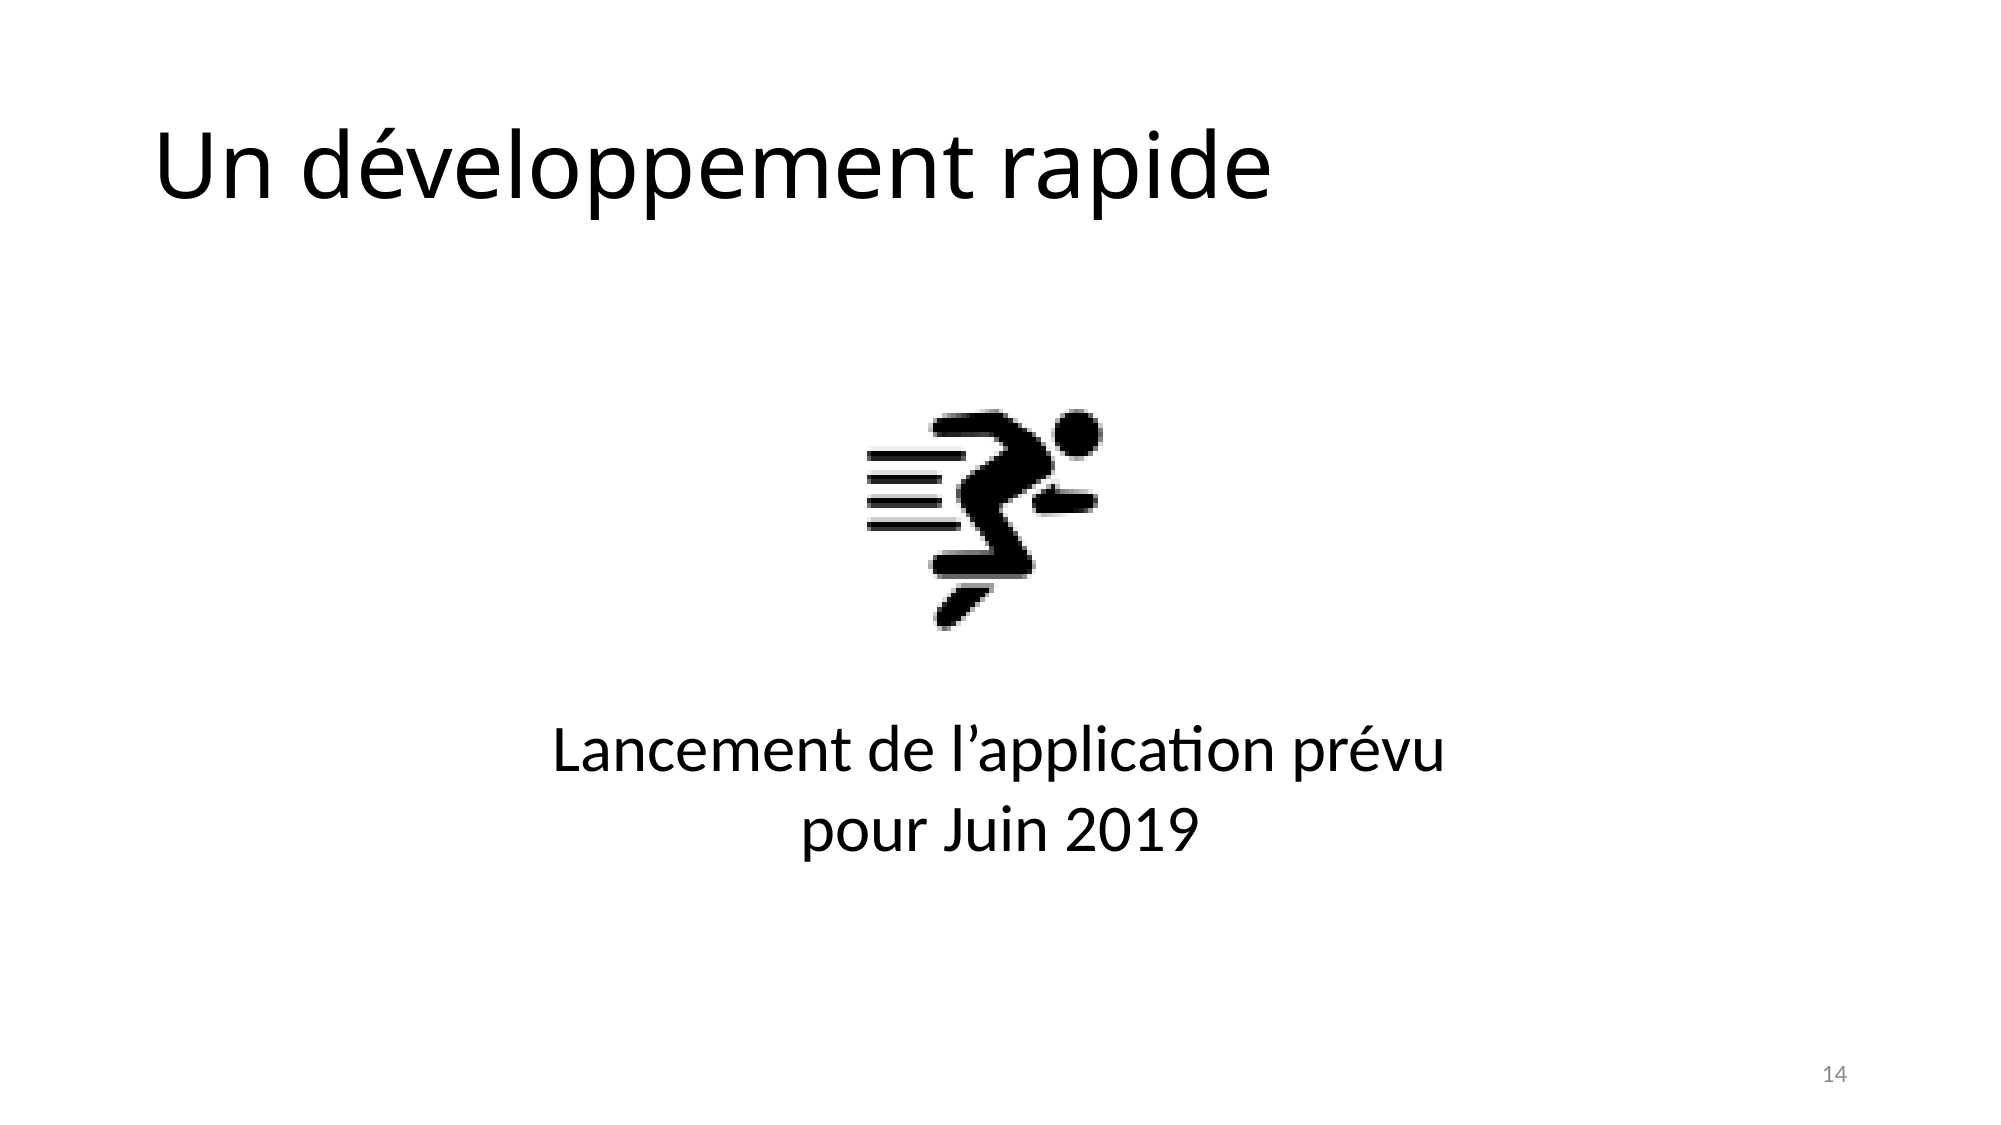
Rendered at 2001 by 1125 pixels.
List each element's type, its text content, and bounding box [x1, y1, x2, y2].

slide_number 14 [1412, 1042, 1863, 1103]
title Un développement rapide [137, 59, 1863, 278]
text_box Lancement de l’application prévu pour Juin 2019 [470, 697, 1530, 873]
picture [867, 395, 1103, 631]
